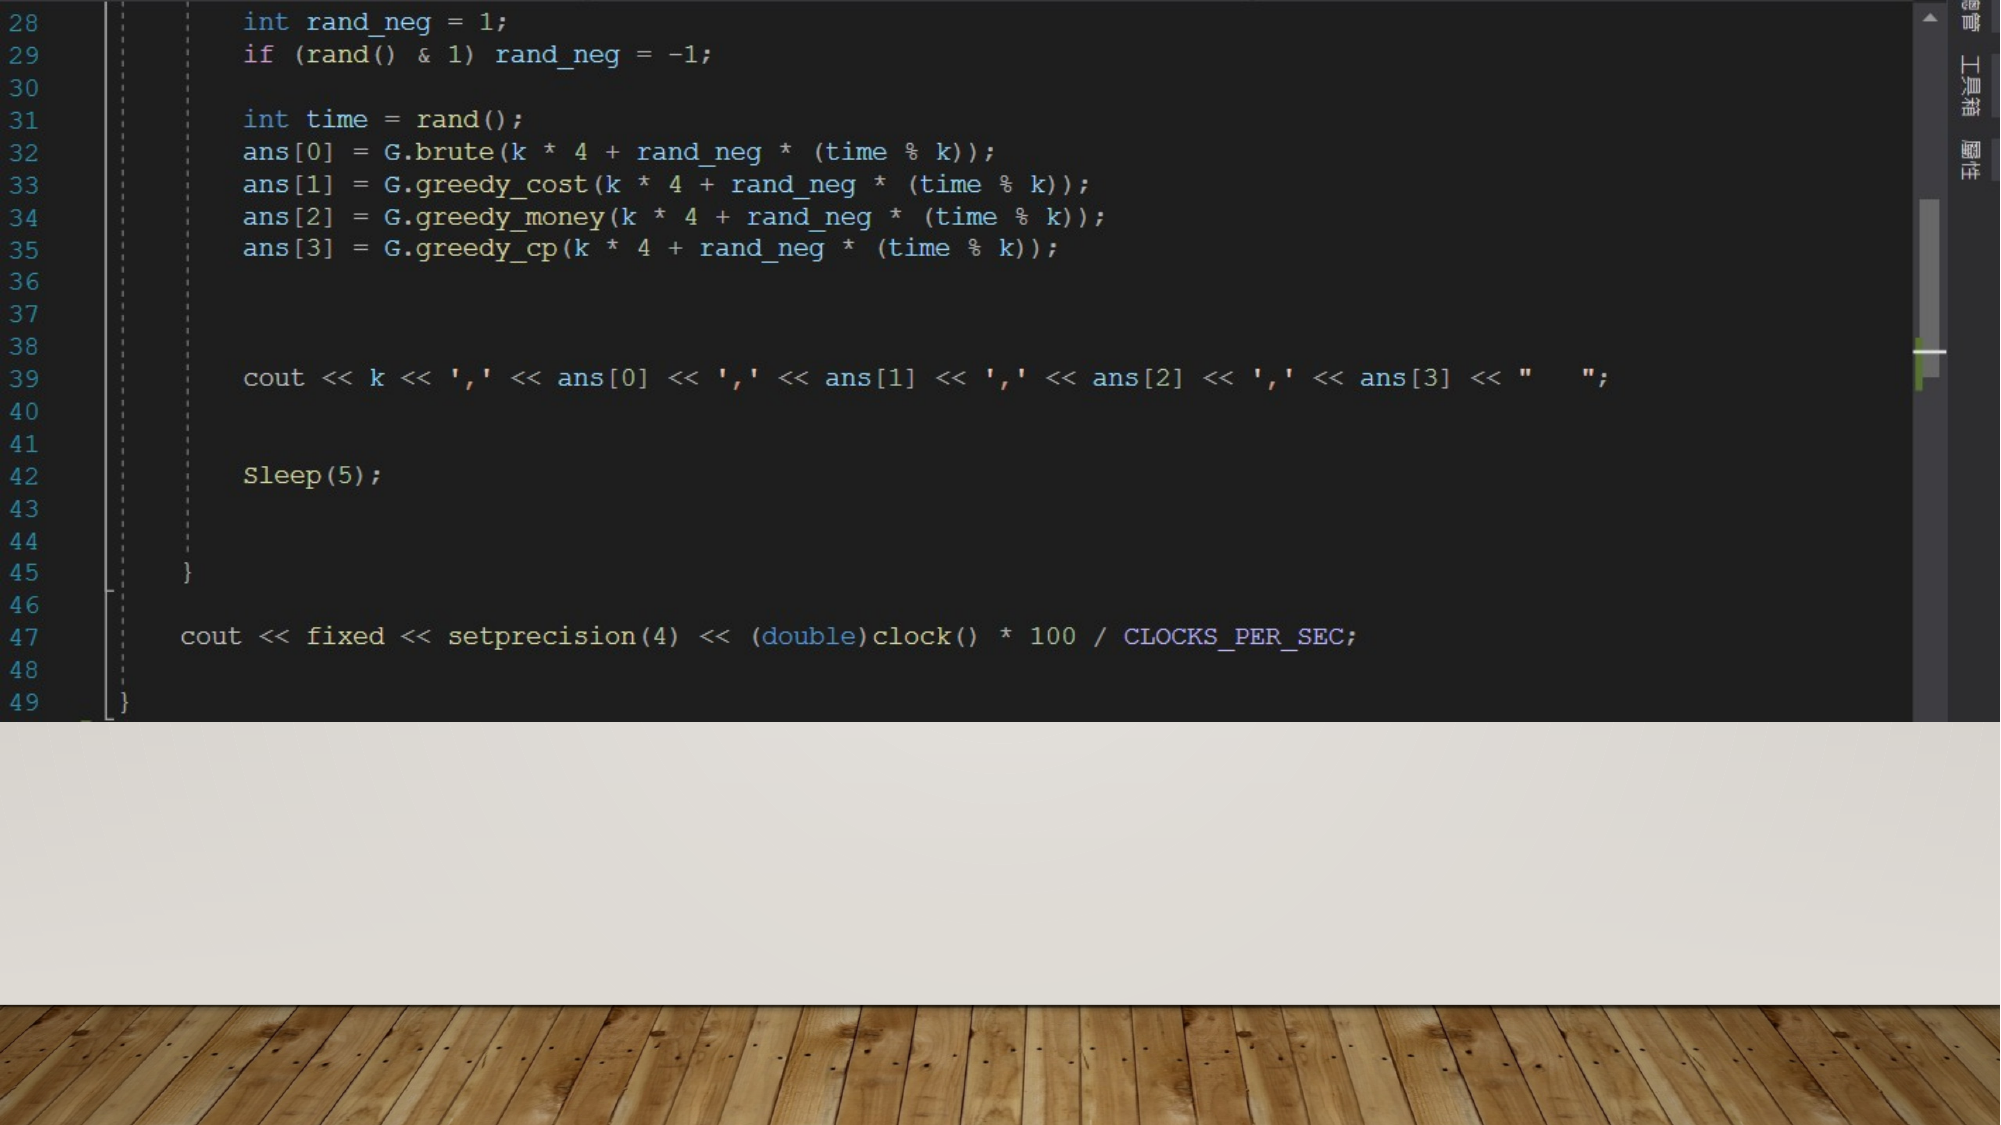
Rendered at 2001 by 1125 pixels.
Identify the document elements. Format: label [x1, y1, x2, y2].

picture [0, 0, 2000, 723]
picture [0, 1005, 2000, 1125]
